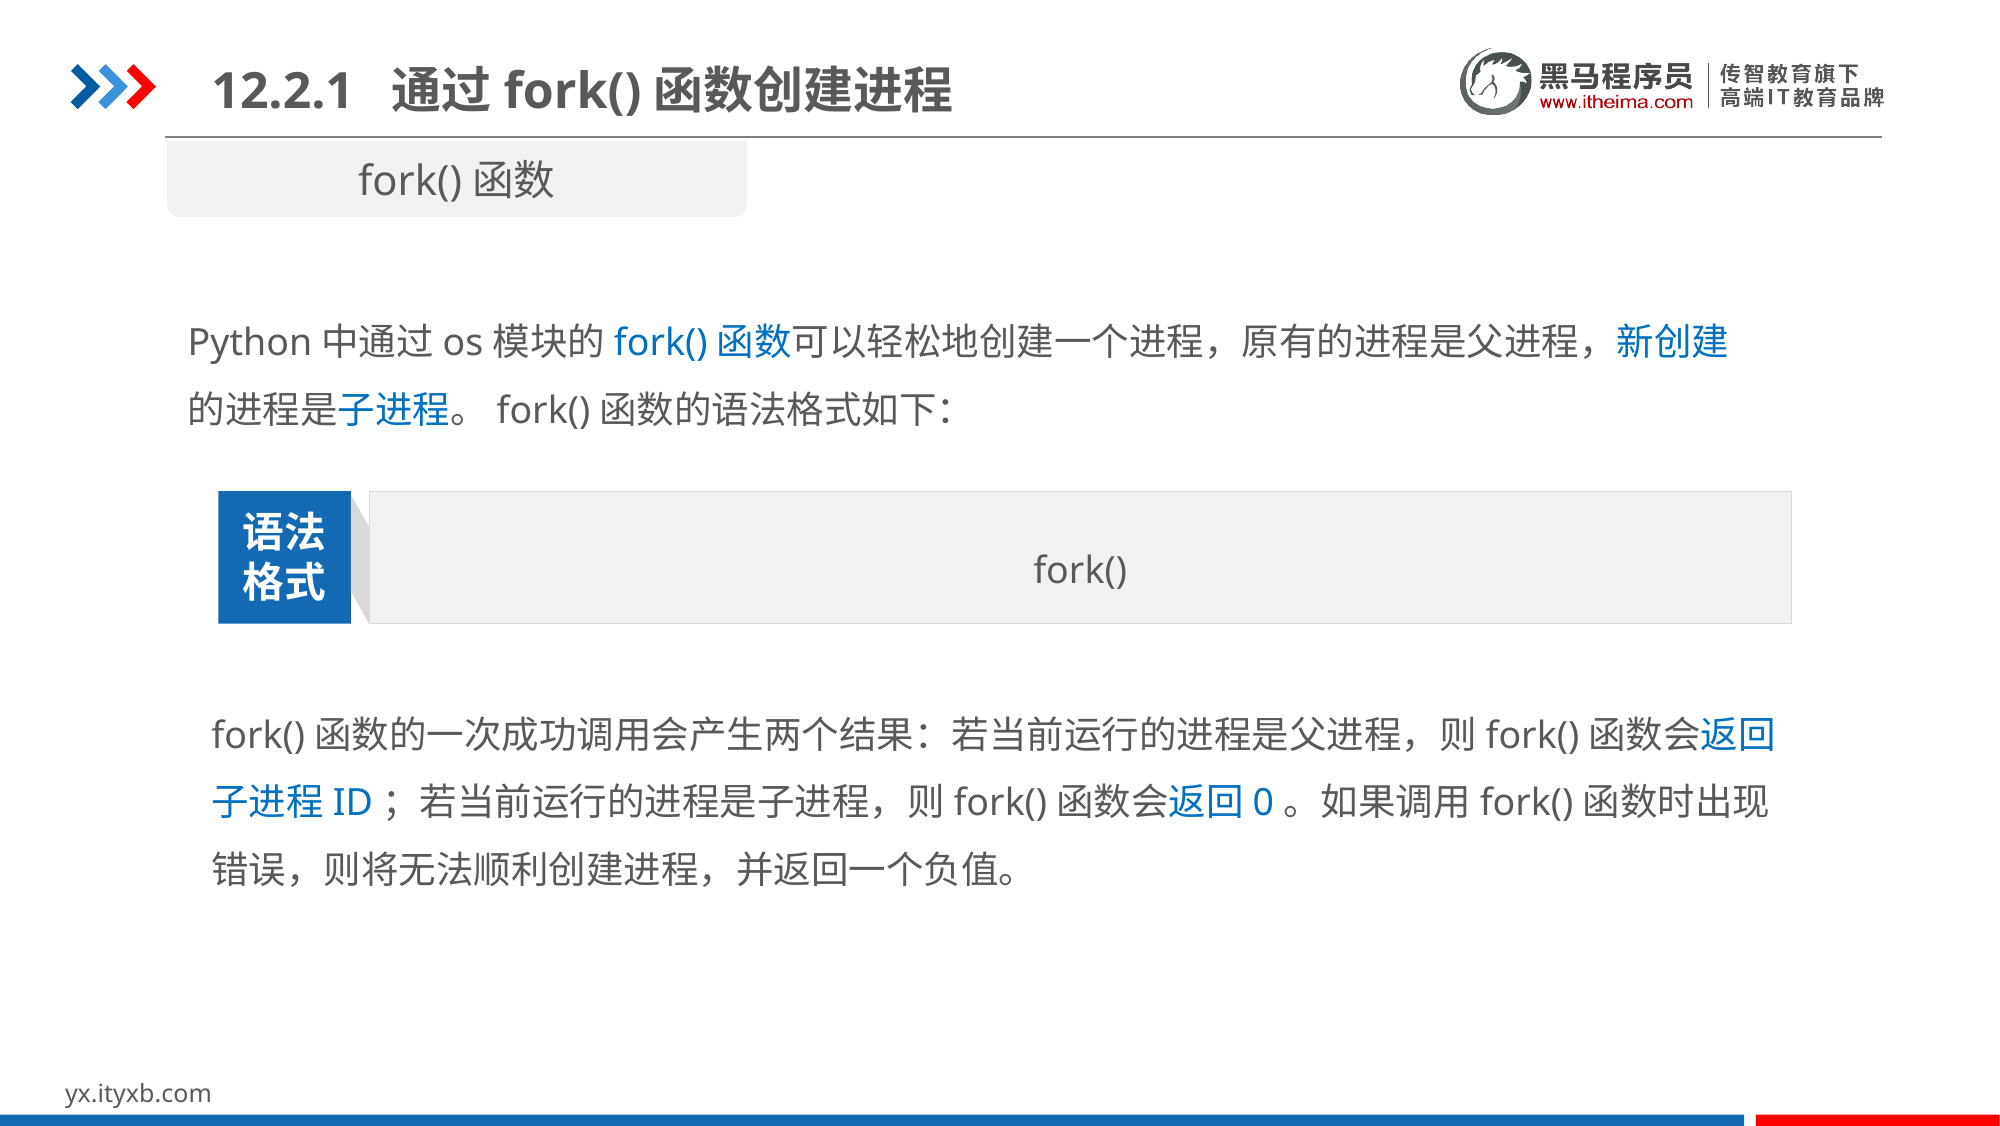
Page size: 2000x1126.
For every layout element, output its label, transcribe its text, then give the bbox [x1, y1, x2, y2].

text_box 12.2.1 通过fork()函数创建进程 [196, 42, 1008, 136]
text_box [166, 140, 748, 218]
picture [1460, 48, 1887, 115]
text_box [218, 490, 1792, 624]
text_box Python中通过os模块的fork()函数可以轻松地创建一个进程，原有的进程是父进程，新创建的进程是子进程。fork()函数的语法格式如下： [172, 288, 1779, 463]
text_box fork()函数的一次成功调用会产生两个结果：若当前运行的进程是父进程，则fork()函数会返回子进程ID；若当前运行的进程是子进程，则fork()函数会返回0。如果调用fork()函数时出现错误，则将无法顺利创建进程，并返回一个负值。 [196, 680, 1792, 899]
